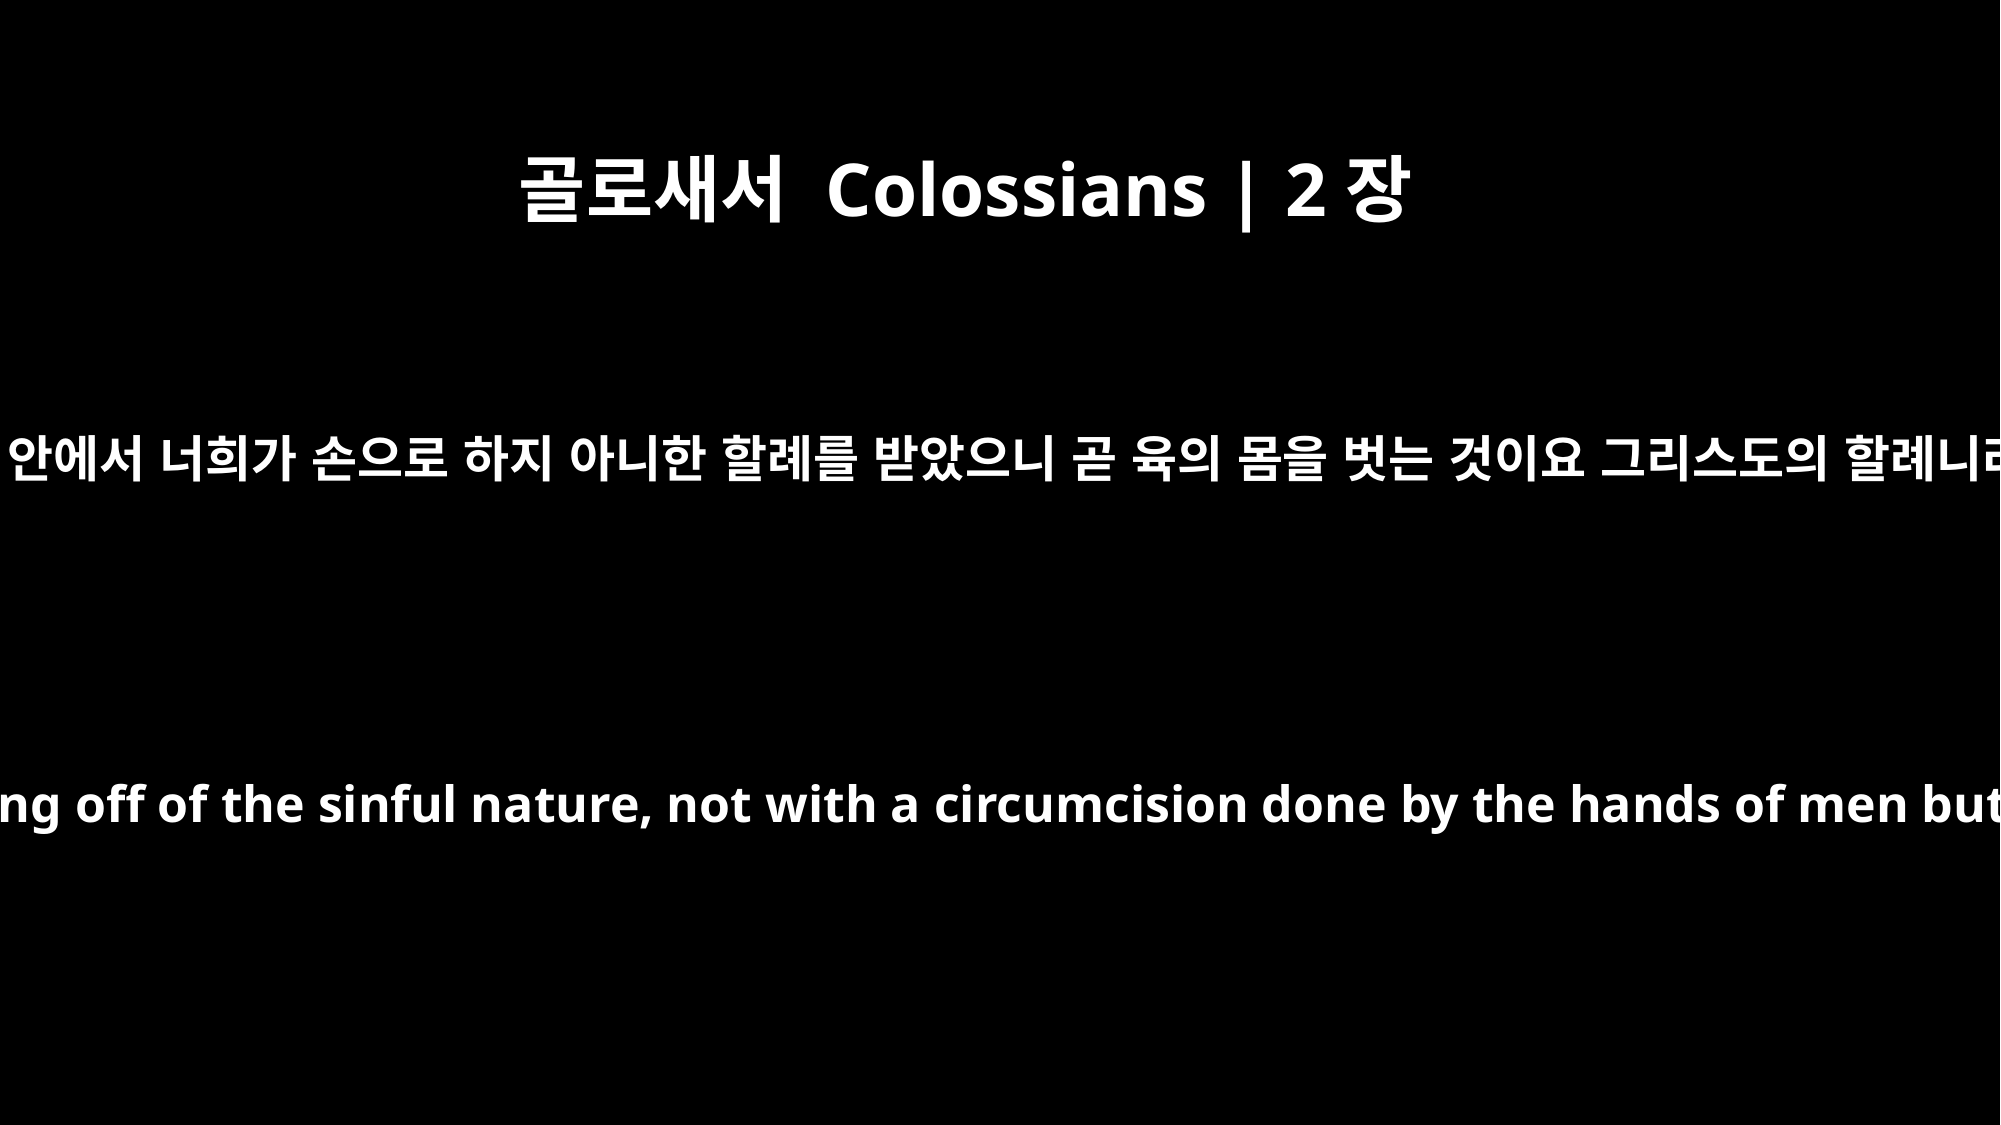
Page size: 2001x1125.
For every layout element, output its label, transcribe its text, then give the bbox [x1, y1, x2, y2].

text_box 11 또 그 안에서 너희가 손으로 하지 아니한 할례를 받았으니 곧 육의 몸을 벗는 것이요 그리스도의 할례니라 [0, 359, 2000, 495]
text_box 골로새서 Colossians | 2장 [504, 136, 1428, 239]
text_box In him you were also circumcised, in the putting off of the sinful nature, not with a circumcision done by the hands of men but with the circumcision done by Christ, [0, 764, 2000, 840]
